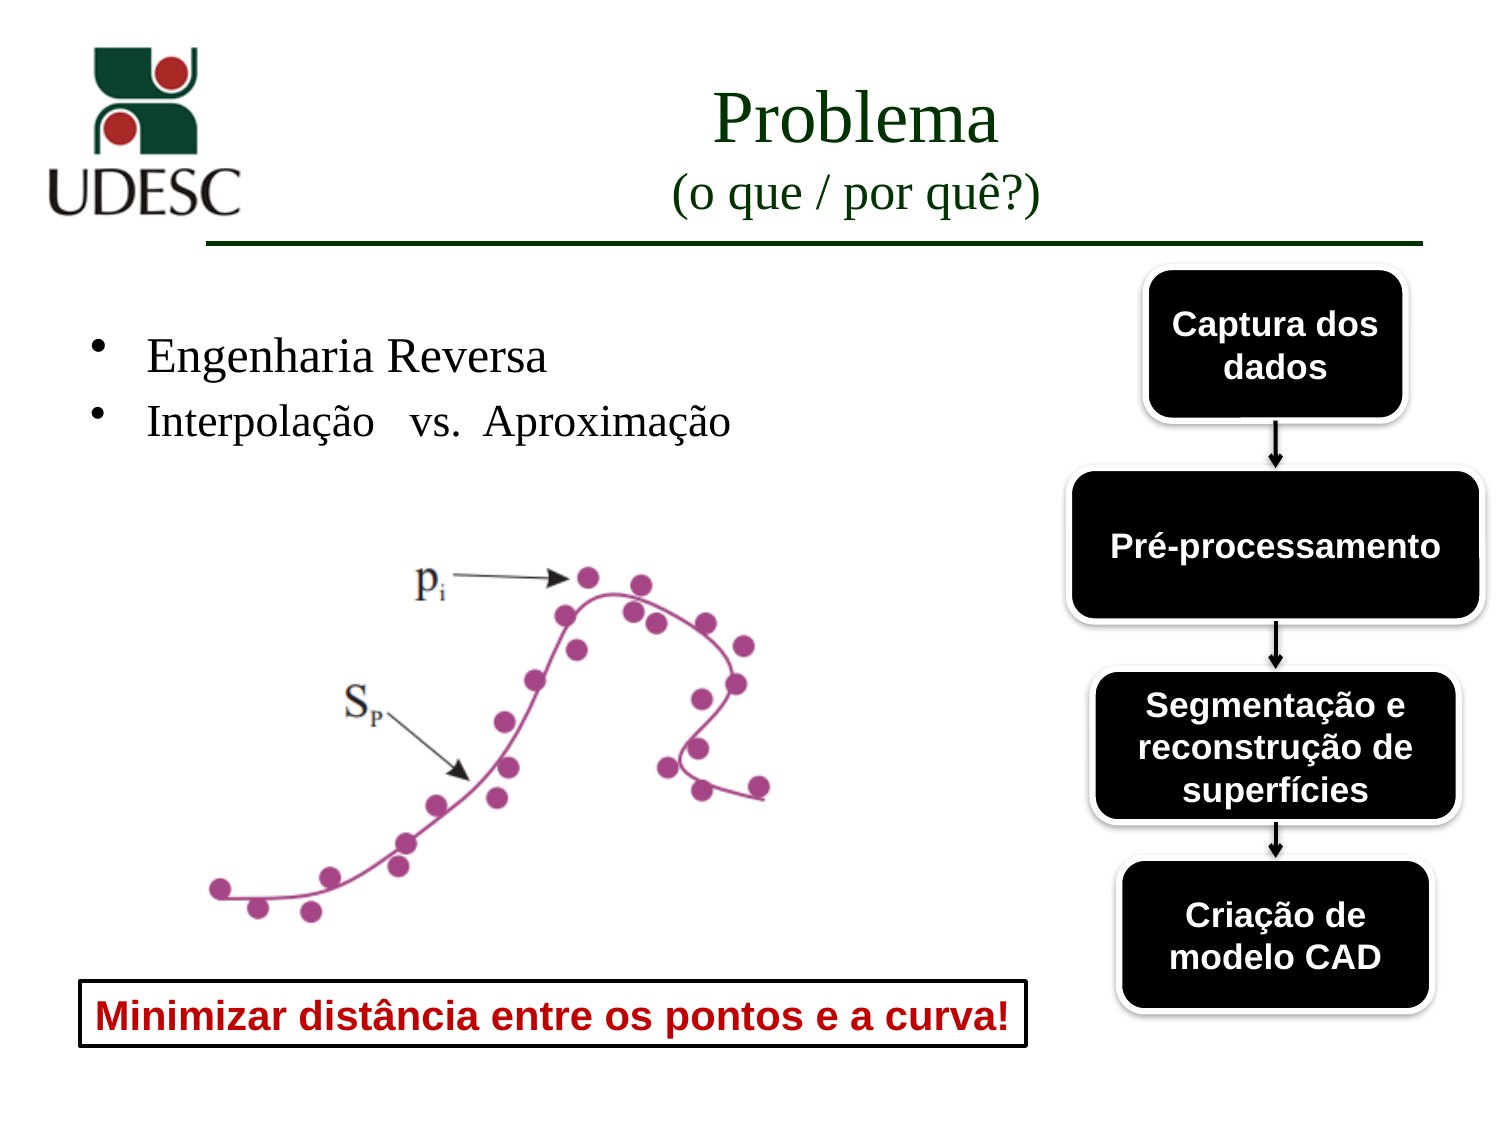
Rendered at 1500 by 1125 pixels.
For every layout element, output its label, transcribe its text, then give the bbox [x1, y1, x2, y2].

text_box Segmentação e reconstrução de superfícies [1089, 665, 1462, 826]
text_box Minimizar distância entre os pontos e a curva! [78, 979, 1028, 1048]
text_box Captura dos dados [1142, 263, 1409, 424]
list Engenharia Reversa Interpolação vs. Aproximação [74, 314, 1426, 1095]
picture [24, 24, 263, 237]
picture [135, 497, 842, 977]
text_box Pré-processamento [1065, 464, 1486, 625]
text_box Criação de modelo CAD [1116, 854, 1436, 1015]
title Problema (o que / por quê?) [299, 49, 1413, 238]
